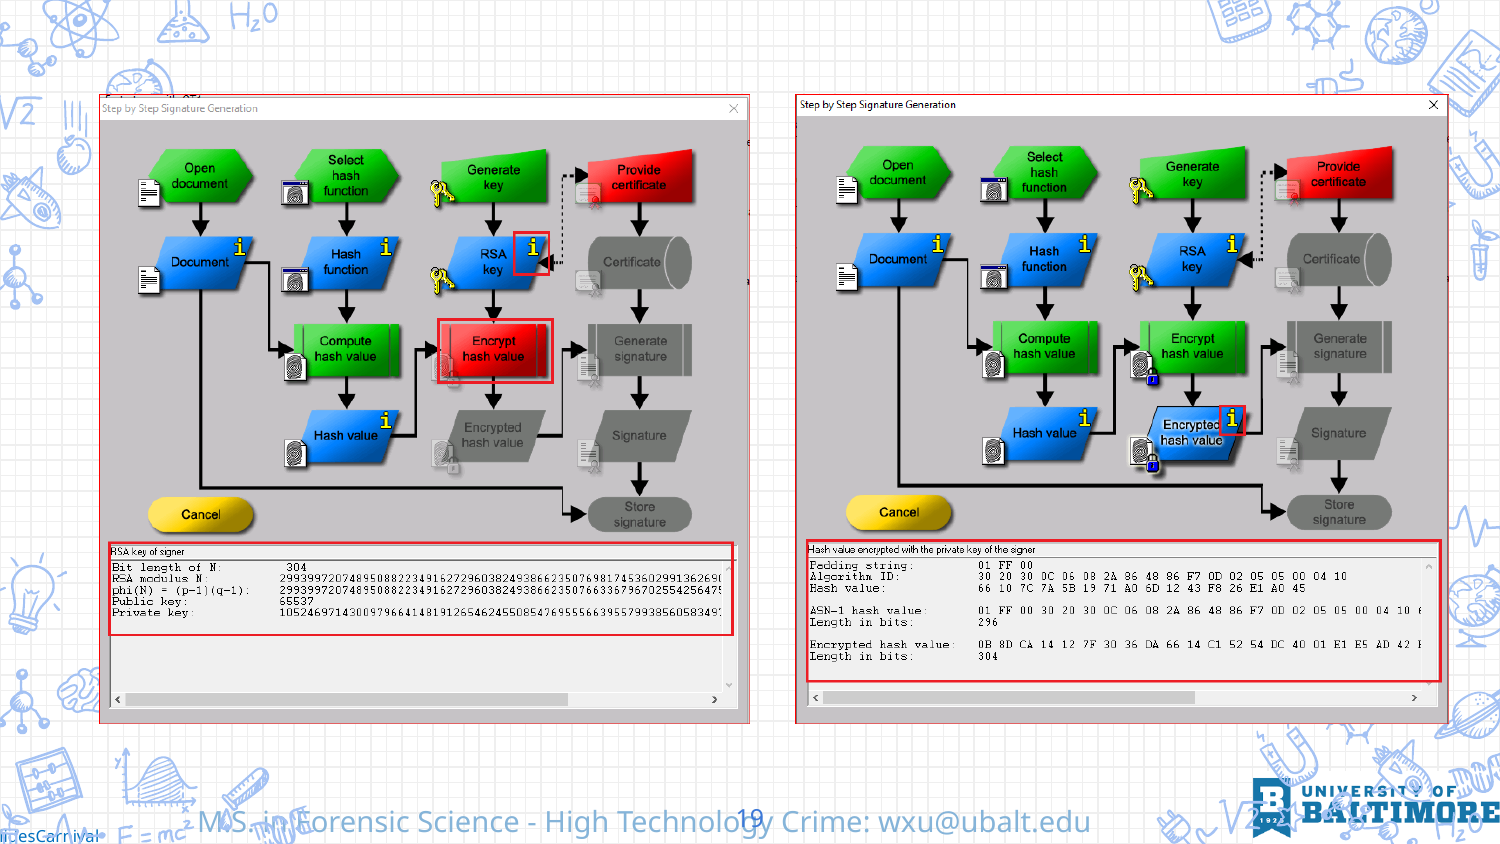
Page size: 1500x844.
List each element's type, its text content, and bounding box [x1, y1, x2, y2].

picture [1408, 786, 1417, 792]
picture [1253, 771, 1500, 844]
picture [1405, 773, 1430, 800]
picture [1479, 779, 1483, 790]
picture [1375, 780, 1390, 791]
picture [1354, 819, 1361, 827]
picture [1283, 771, 1308, 783]
picture [1471, 771, 1479, 786]
slide_number 19 [705, 796, 795, 844]
picture [1381, 771, 1421, 792]
picture [99, 94, 751, 725]
picture [1481, 771, 1489, 788]
picture [1342, 796, 1349, 806]
picture [1388, 823, 1396, 835]
picture [794, 94, 1449, 725]
